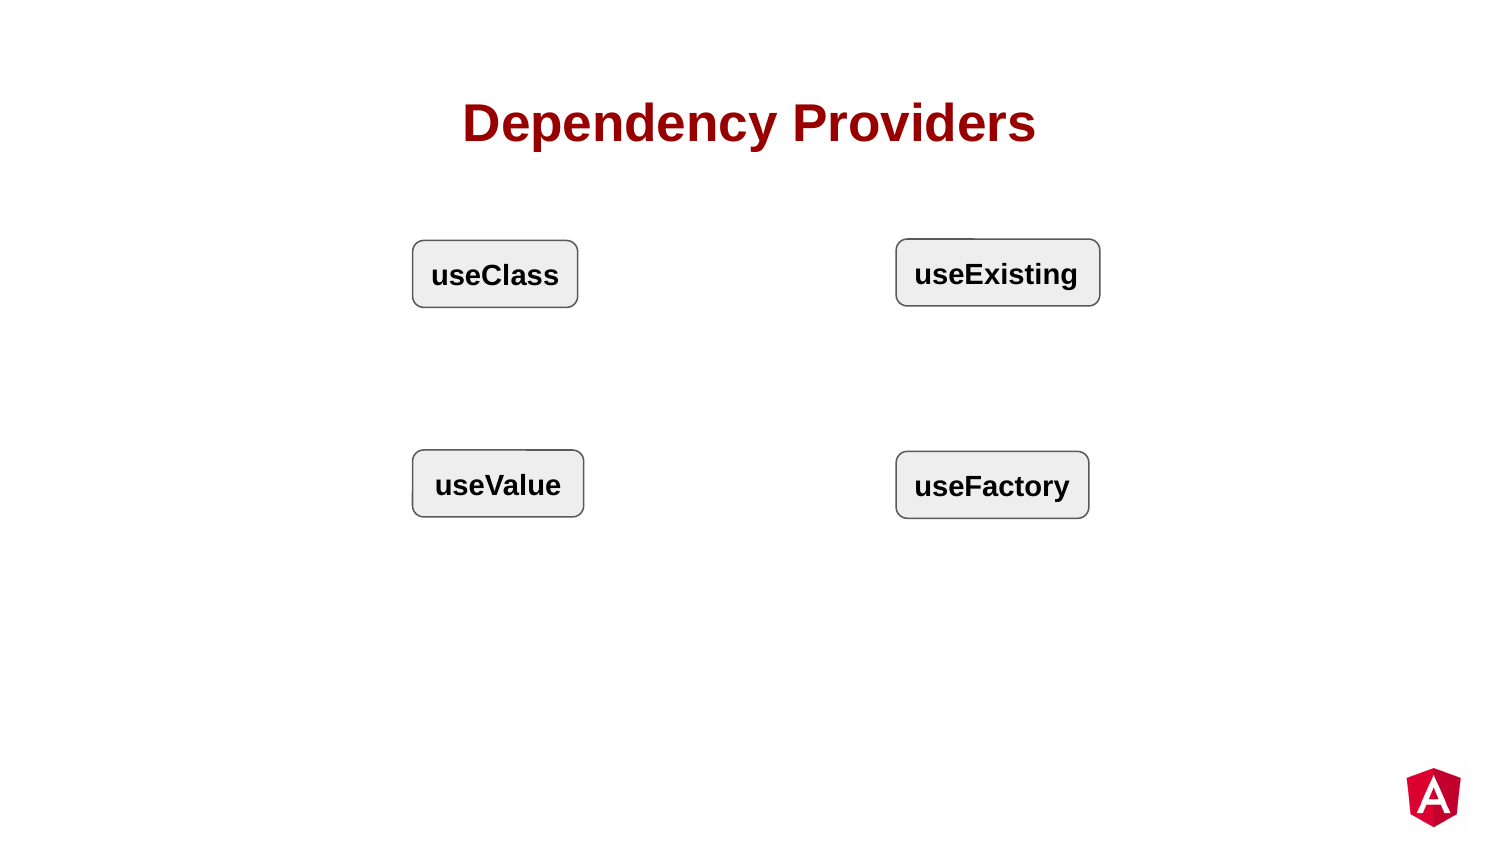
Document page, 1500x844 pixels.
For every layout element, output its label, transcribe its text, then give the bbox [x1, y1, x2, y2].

text_box useExisting [896, 238, 1100, 306]
text_box useFactory [896, 451, 1089, 519]
text_box useClass [412, 240, 578, 308]
text_box useValue [412, 449, 584, 517]
picture [1396, 759, 1471, 833]
title Dependency Providers [51, 72, 1449, 167]
